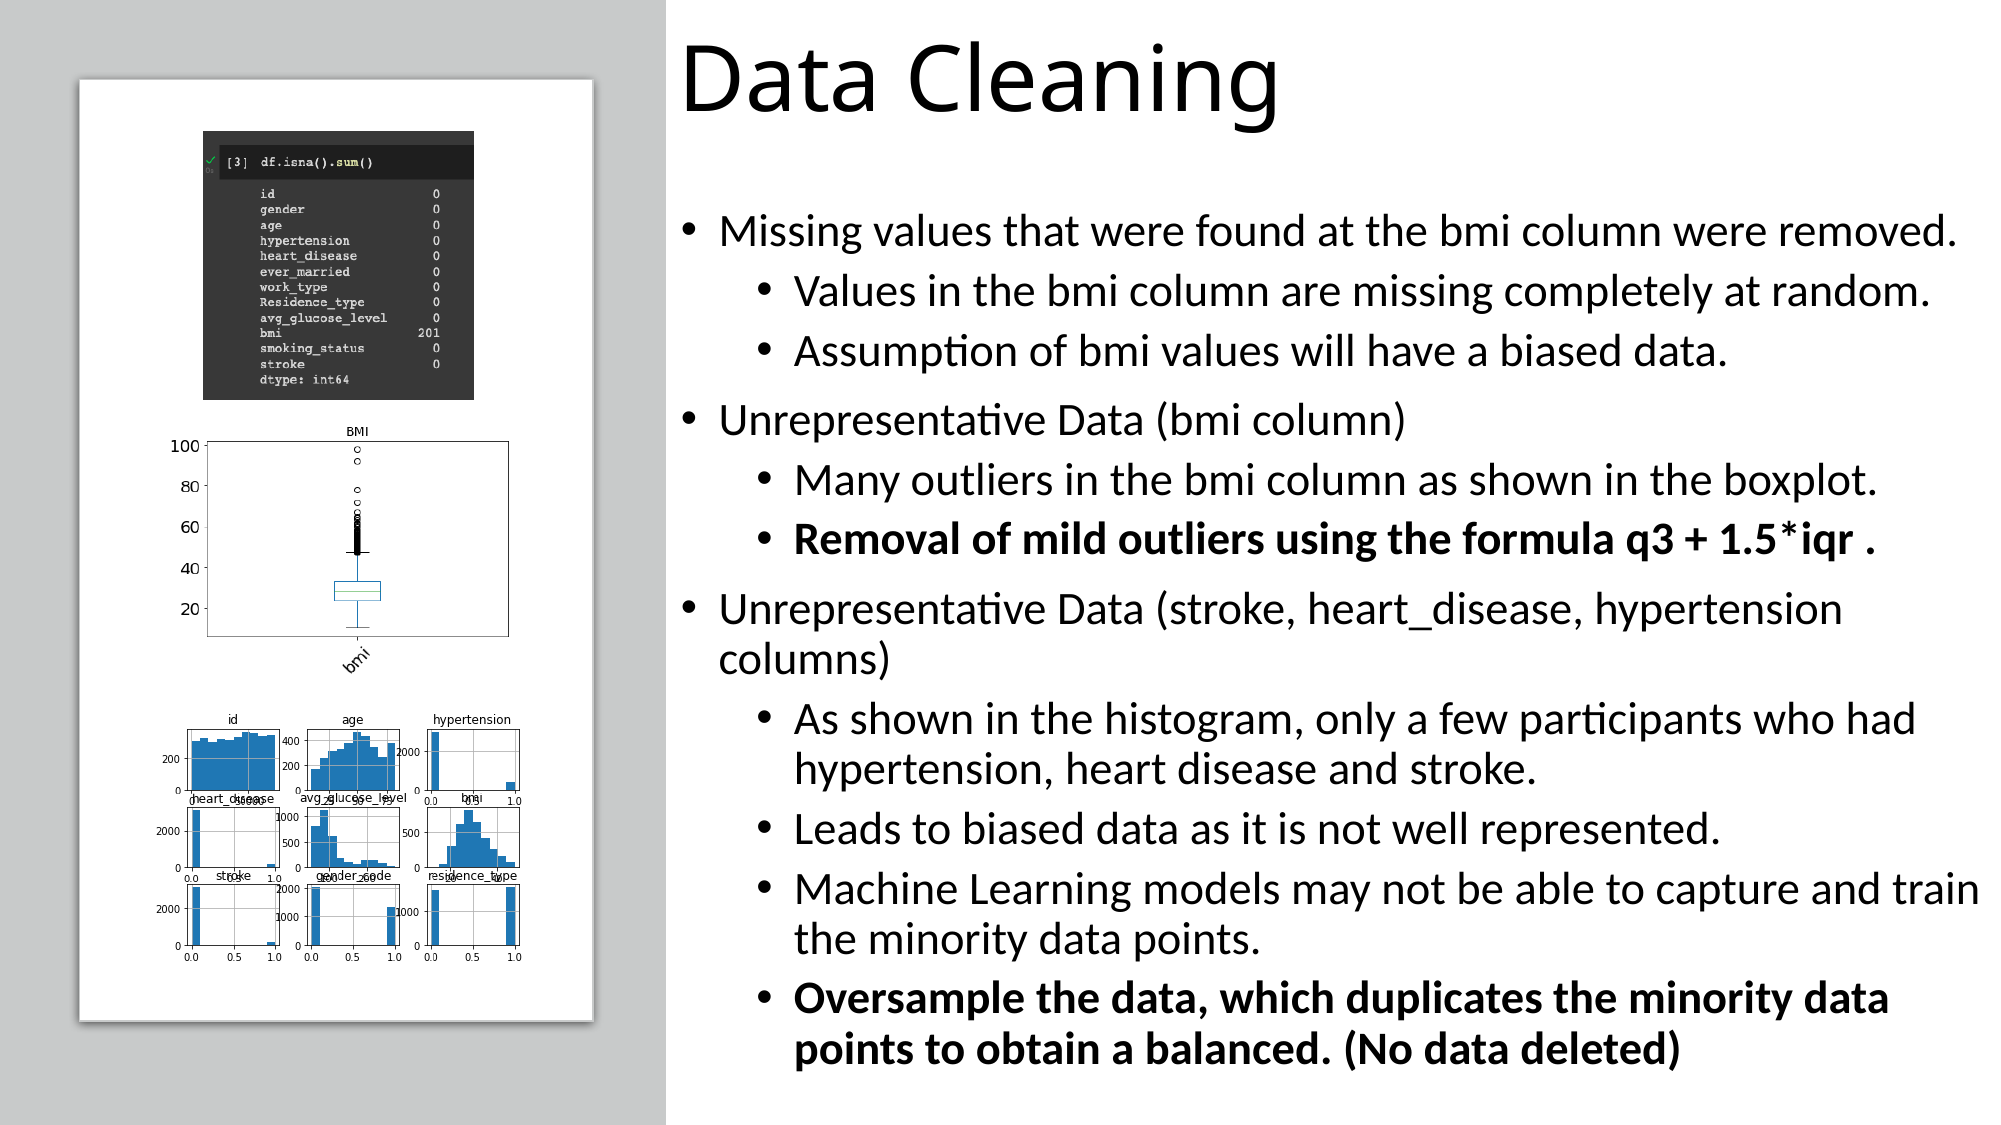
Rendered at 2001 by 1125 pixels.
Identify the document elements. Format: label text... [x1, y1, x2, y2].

title Data Cleaning [667, 0, 1796, 164]
text_box [0, 0, 667, 1125]
picture [203, 131, 474, 401]
list Missing values that were found at the bmi column were removed. Values in the bmi column are missing completely at random. Assumption of bmi values will have a biased data. Unrepresentative Data (bmi column) Many outliers in the bmi column as shown in the boxplot. Removal of mild outliers using the formula q3 + 1.5*iqr . Unrepresentative Data (stroke, heart_disease, hypertension columns) As shown in the histogram, only a few participants who had hypertension, heart disease and stroke. Leads to biased data as it is not well represented. Machine Learning models may not be able to capture and train the minority data points. Oversample the data, which duplicates the minority data points to obtain a balanced. (No data deleted) [665, 198, 2000, 1125]
text_box [78, 78, 594, 1022]
picture [148, 707, 529, 968]
picture [163, 419, 514, 682]
